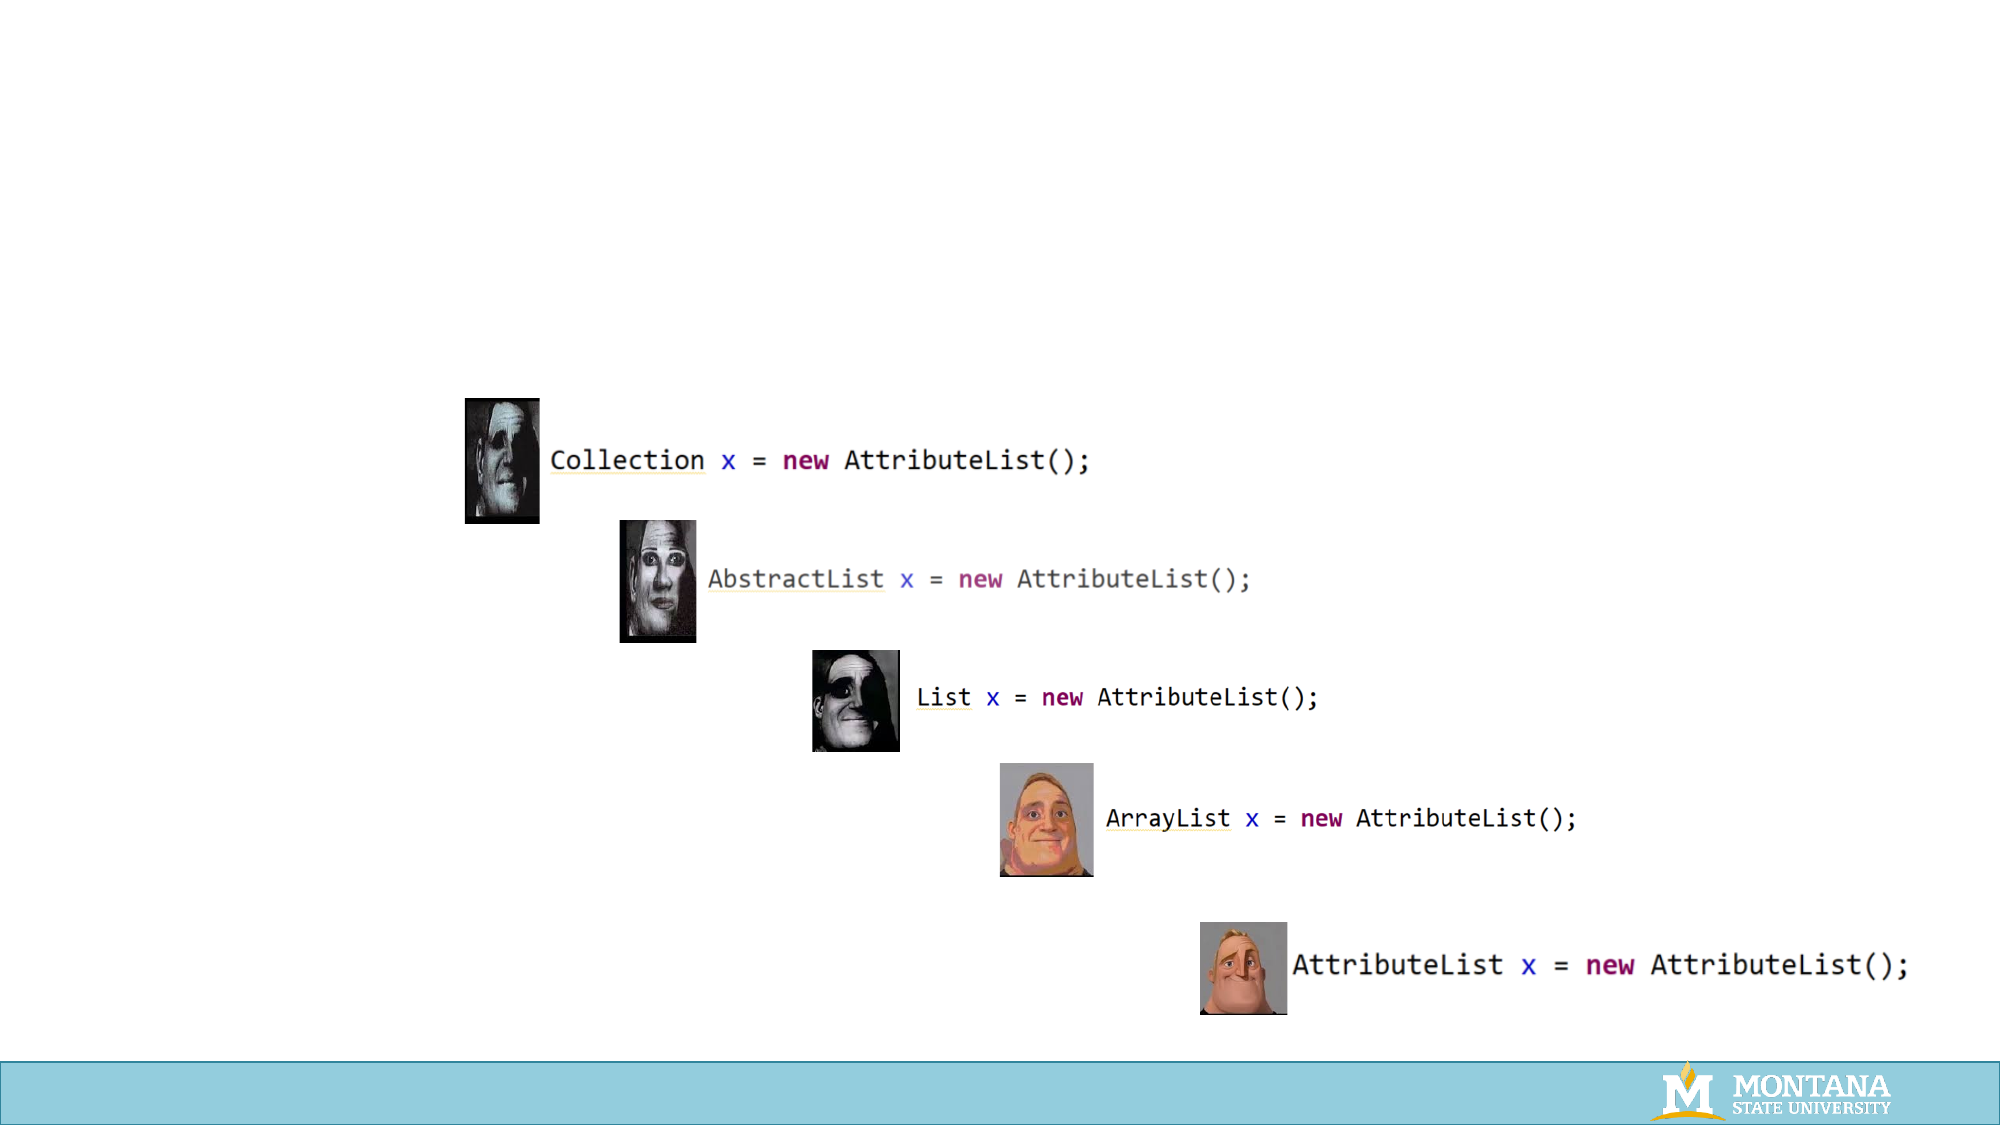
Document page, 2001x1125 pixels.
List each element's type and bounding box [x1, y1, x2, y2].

text_box [0, 1060, 1647, 1125]
picture [699, 560, 1259, 604]
picture [1649, 1060, 1892, 1122]
picture [812, 649, 901, 753]
picture [912, 682, 1326, 717]
picture [1099, 800, 1588, 840]
picture [619, 520, 697, 644]
picture [464, 398, 540, 524]
picture [999, 763, 1094, 877]
picture [543, 440, 1101, 482]
text_box [1892, 1060, 2000, 1125]
picture [1199, 922, 1913, 1016]
